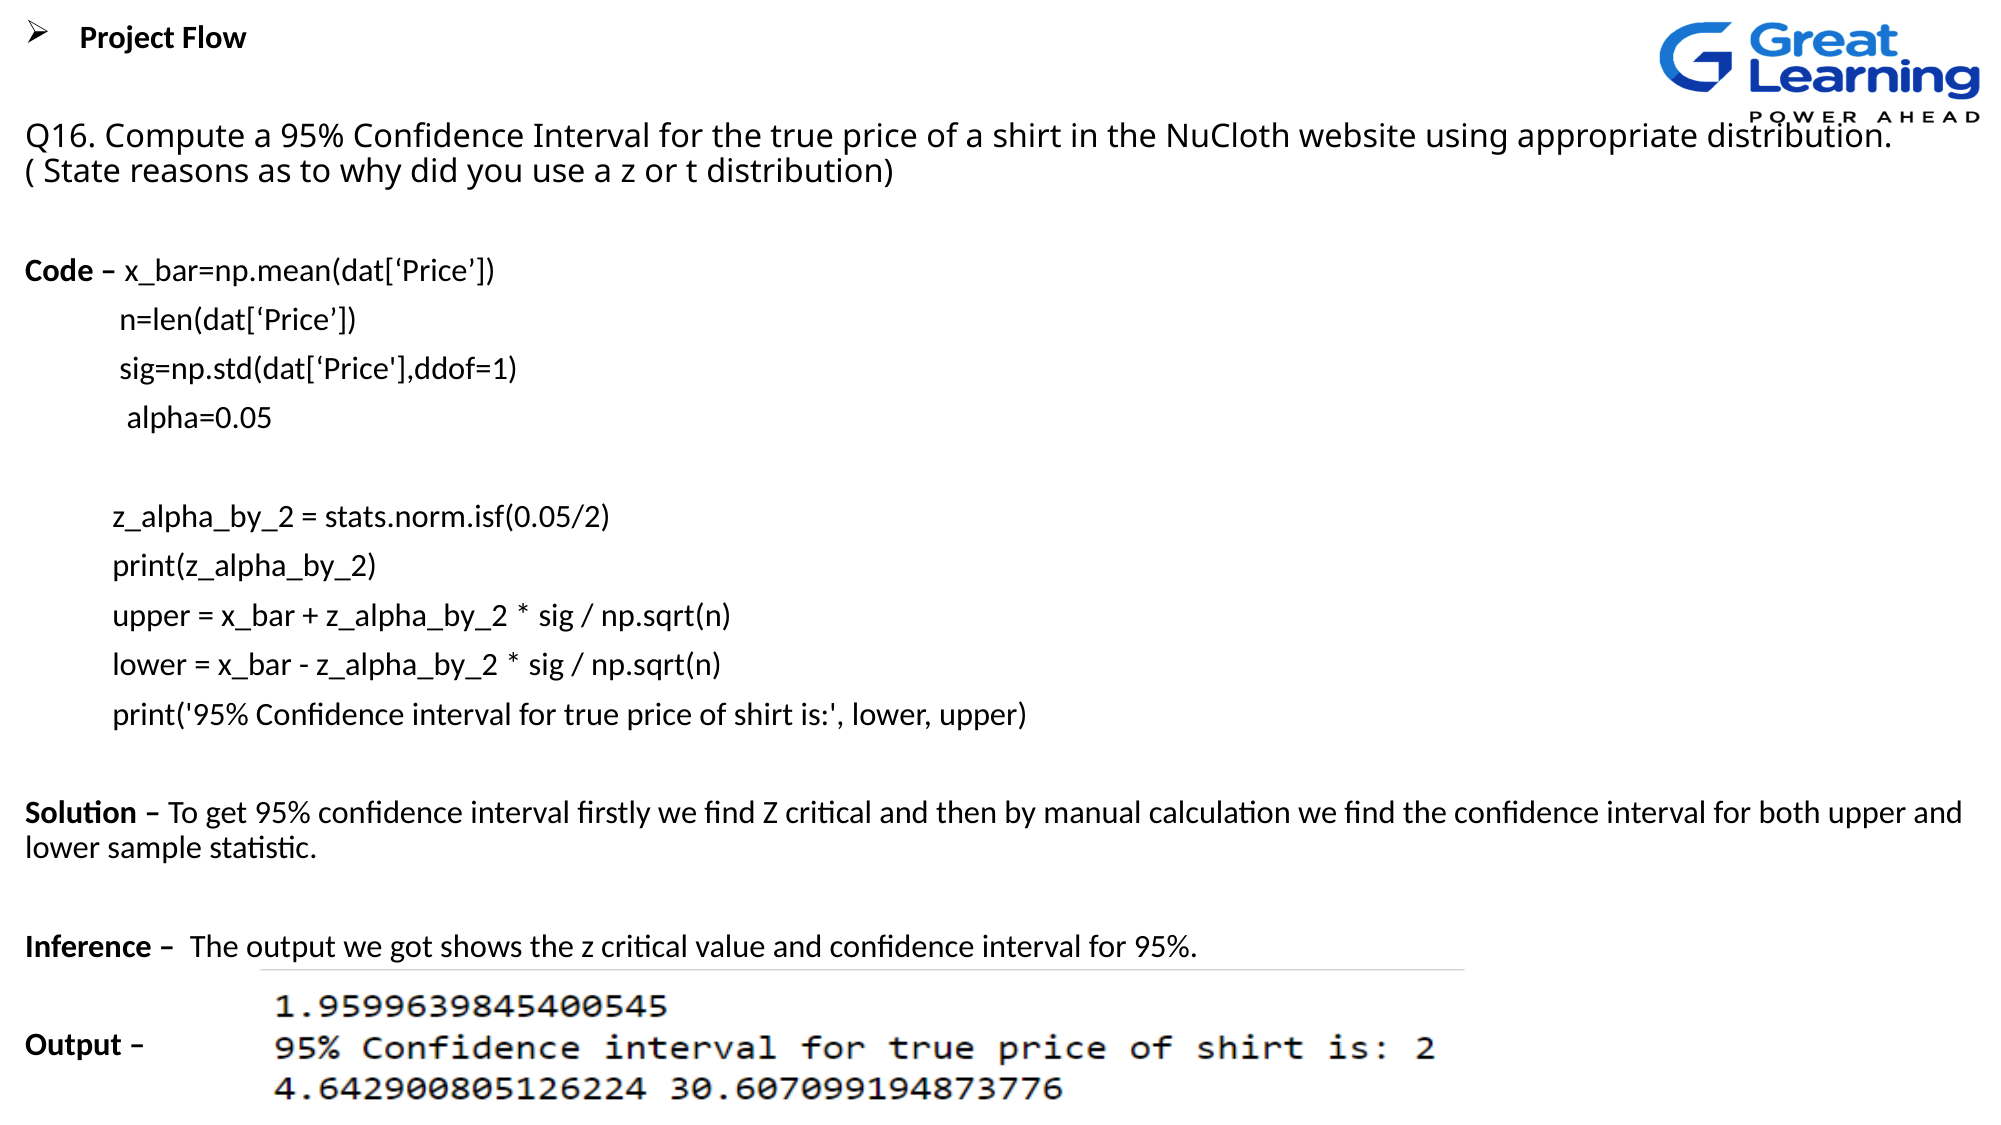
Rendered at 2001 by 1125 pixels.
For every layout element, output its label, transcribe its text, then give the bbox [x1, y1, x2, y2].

picture [1657, 21, 1981, 124]
picture [229, 969, 1473, 1112]
subtitle Project Flow Q16. Compute a 95% Confidence Interval for the true price of a shirt in the NuCloth website using appropriate distribution.( State reasons as to why did you use a z or t distribution) Code – x_bar=np.mean(dat[‘Price’]) n=len(dat[‘Price’]) sig=np.std(dat[‘Price'],ddof=1) alpha=0.05 z_alpha_by_2 = stats.norm.isf(0.05/2) print(z_alpha_by_2) upper = x_bar + z_alpha_by_2 * sig / np.sqrt(n) lower = x_bar - z_alpha_by_2 * sig / np.sqrt(n) print('95% Confidence interval for true price of shirt is:', lower, upper) Solution – To get 95% confidence interval firstly we find Z critical and then by manual calculation we find the confidence interval for both upper and lower sample statistic. Inference – The output we got shows the z critical value and confidence interval for 95%. Output – [10, 13, 1985, 1125]
